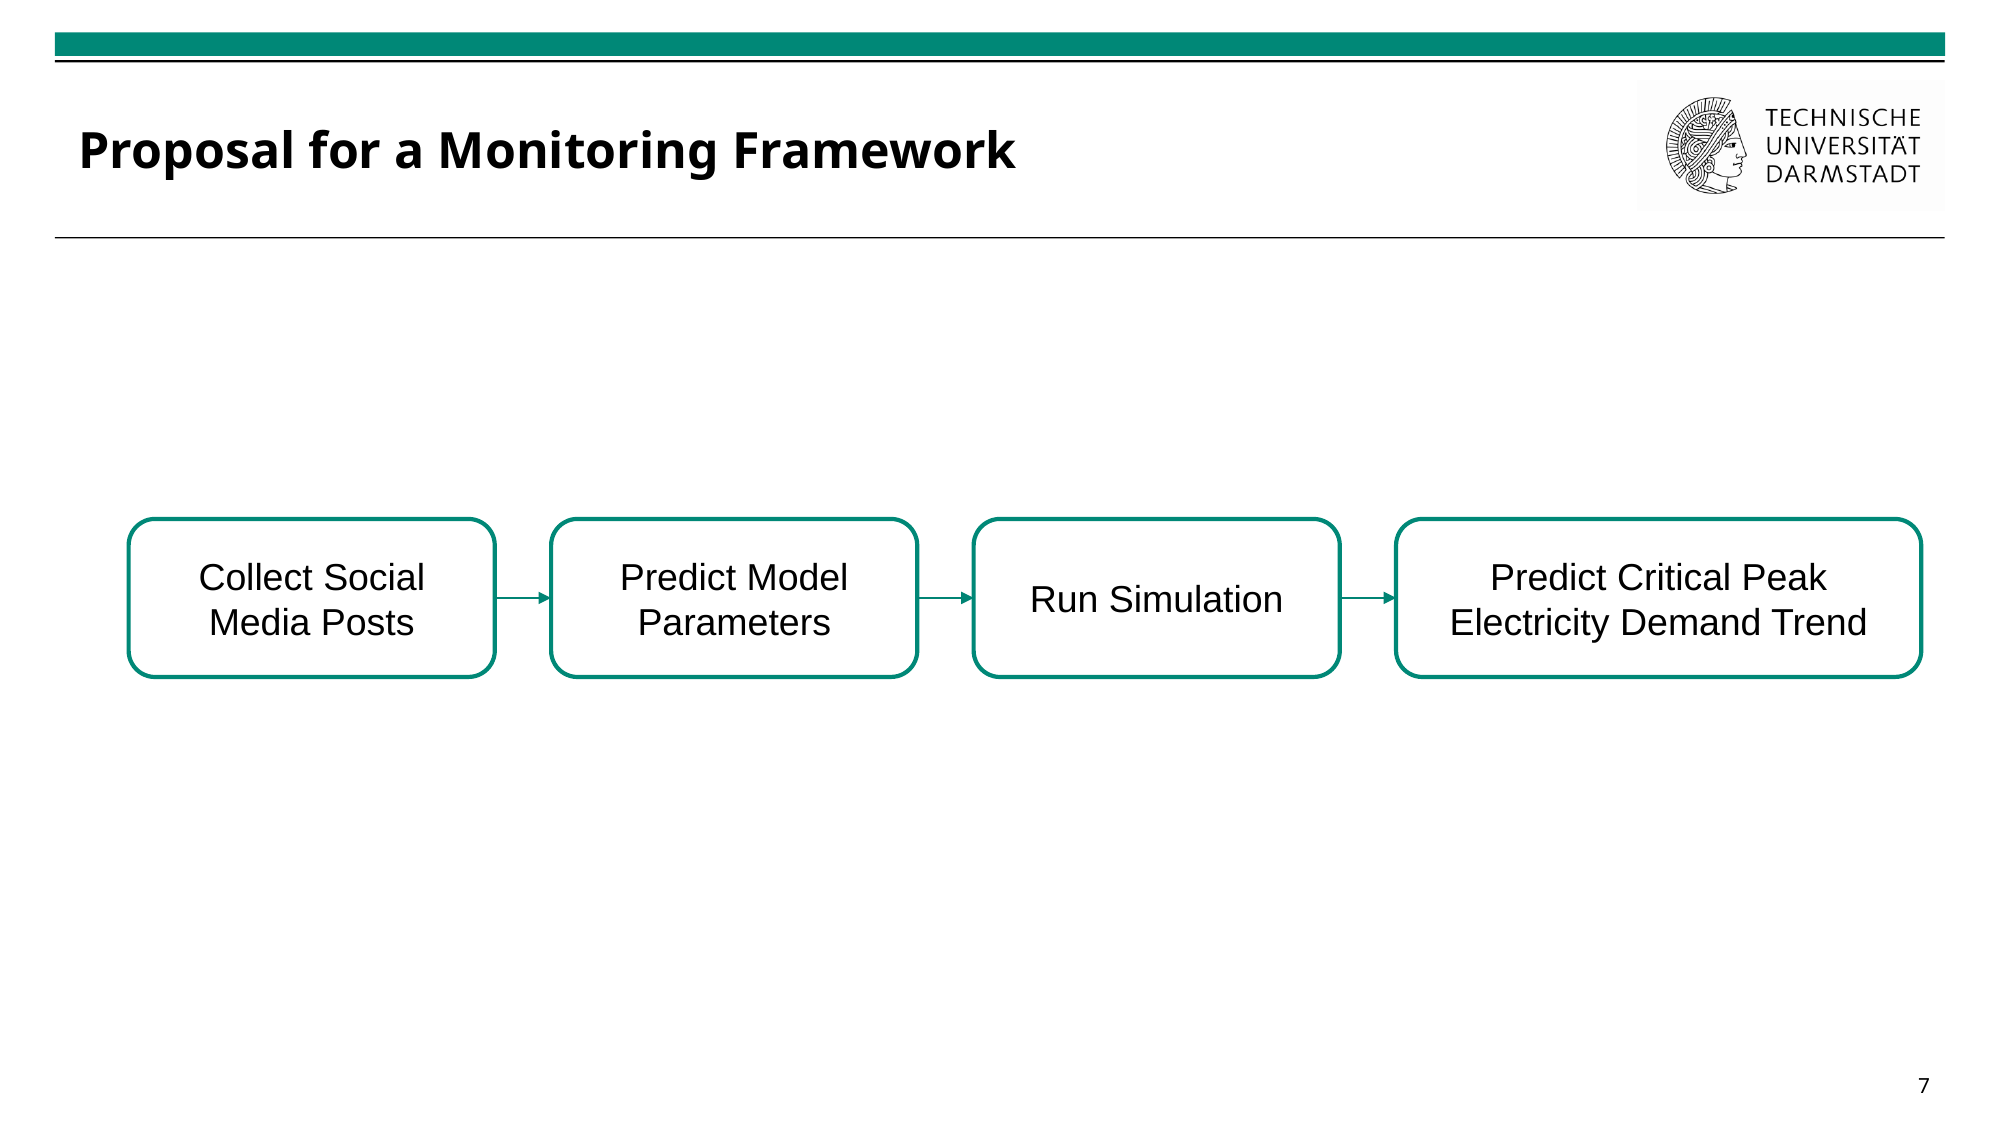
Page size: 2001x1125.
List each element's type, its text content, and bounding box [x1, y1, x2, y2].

text_box Predict Model Parameters [549, 516, 920, 680]
title Proposal for a Monitoring Framework [78, 79, 1639, 218]
text_box Run Simulation [971, 516, 1342, 680]
picture [1639, 80, 1945, 211]
text_box Predict Critical Peak Electricity Demand Trend [1393, 516, 1924, 680]
text_box Collect Social Media Posts [126, 516, 497, 680]
